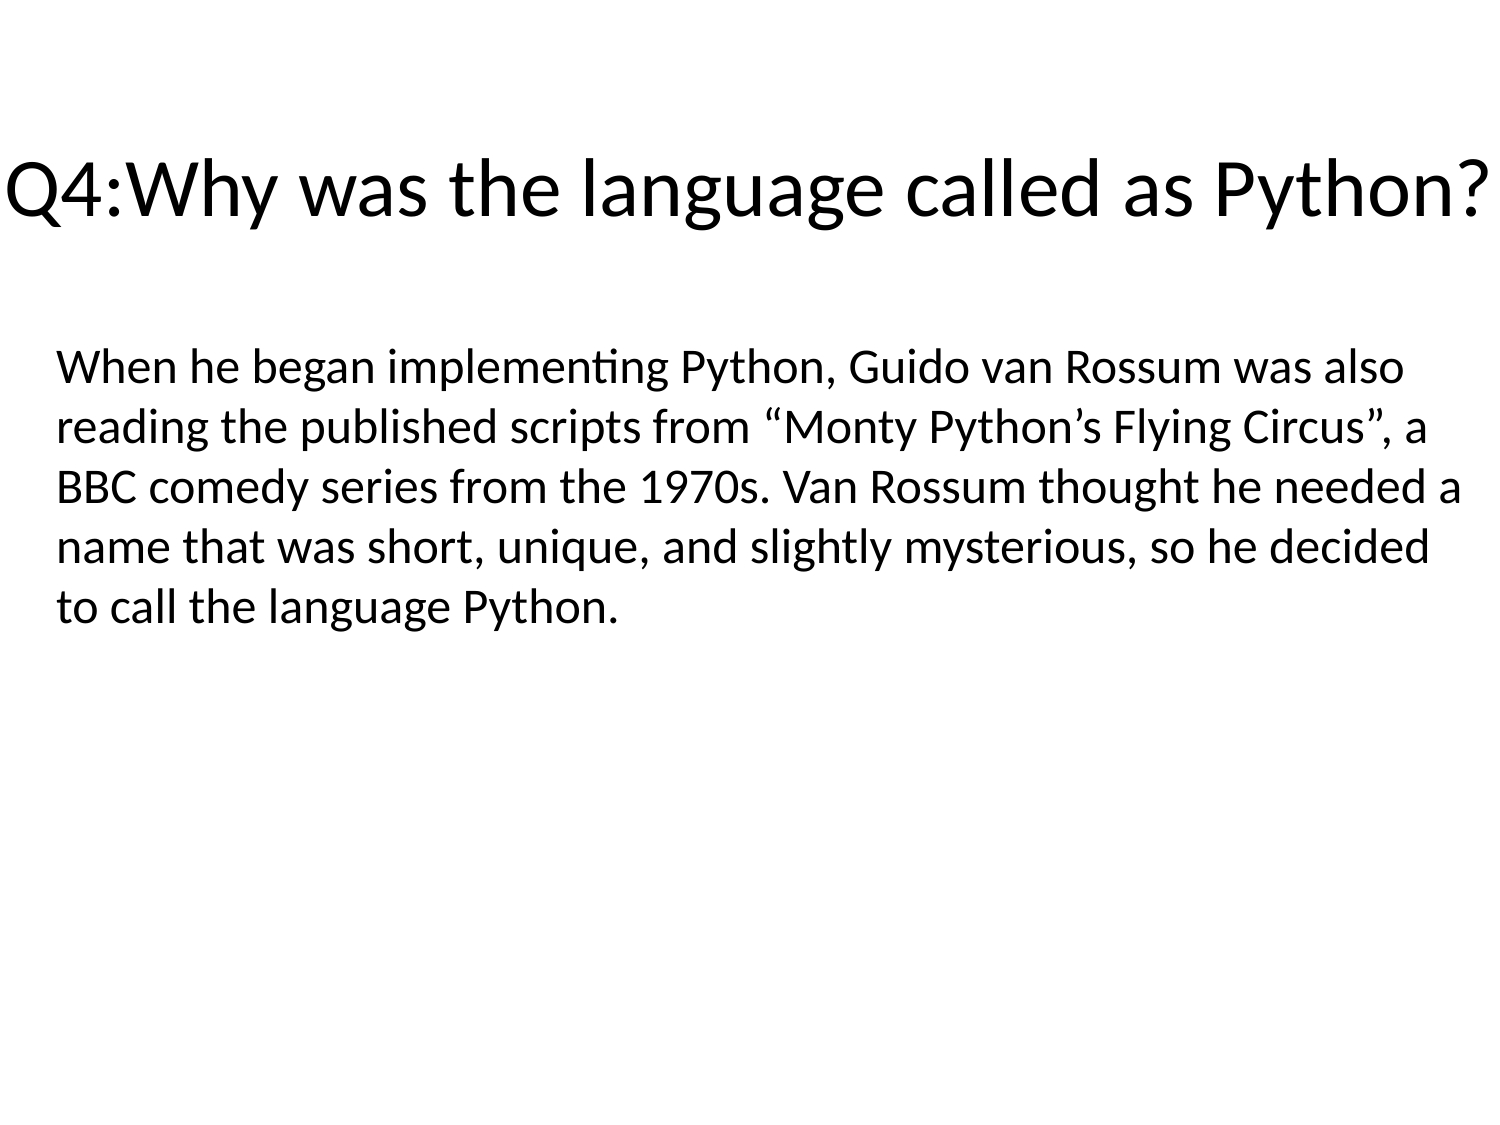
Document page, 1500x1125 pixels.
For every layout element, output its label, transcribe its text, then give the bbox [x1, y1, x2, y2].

text_box When he began implementing Python, Guido van Rossum was also reading the published scripts from “Monty Python’s Flying Circus”, a BBC comedy series from the 1970s. Van Rossum thought he needed a name that was short, unique, and slightly mysterious, so he decided to call the language Python. [41, 326, 1483, 641]
title Q4:Why was the language called as Python? [0, 113, 1500, 253]
